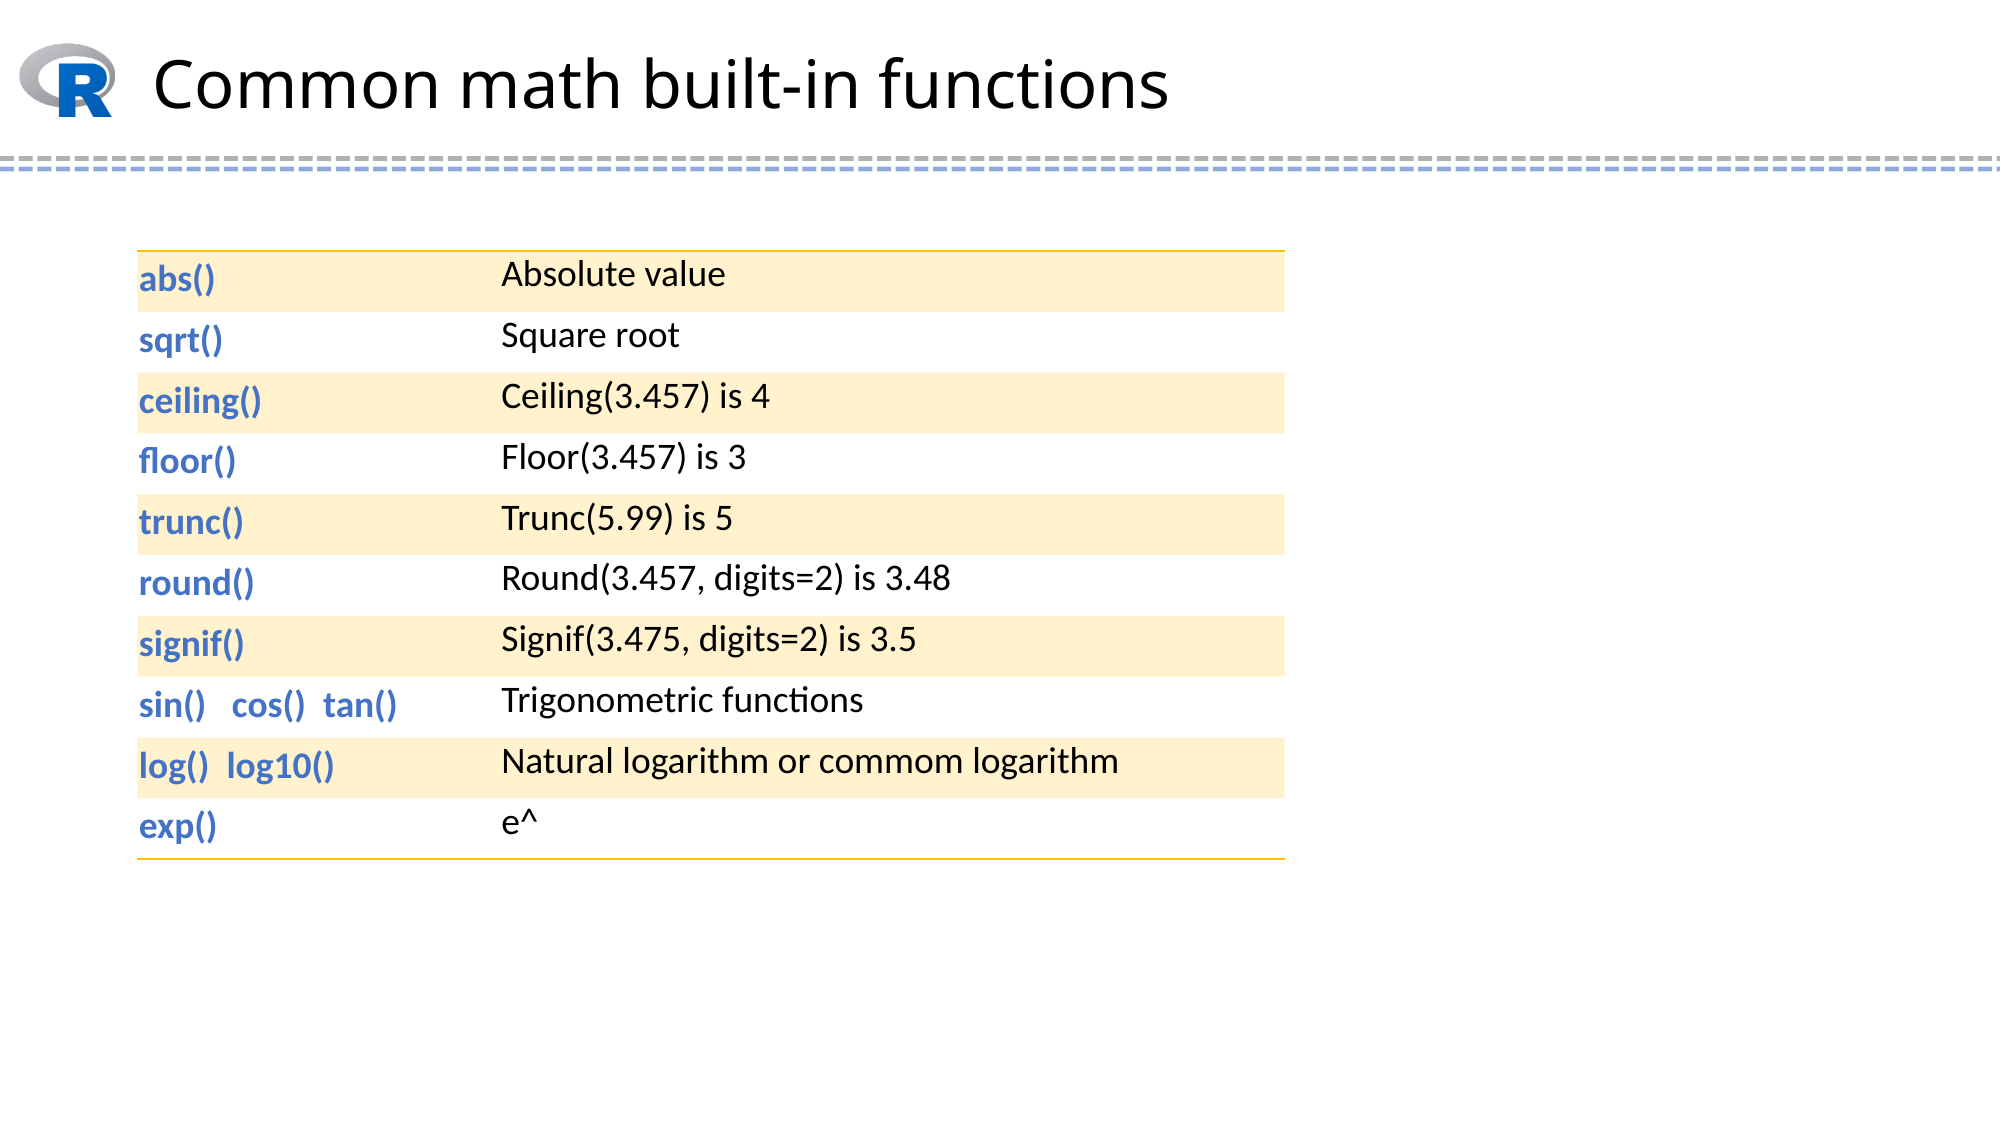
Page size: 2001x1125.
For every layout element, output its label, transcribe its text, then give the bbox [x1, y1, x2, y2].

table_cell exp() [137, 798, 486, 858]
table_cell sin() cos() tan() [137, 677, 486, 738]
table_cell Signif(3.475, digits=2) is 3.5 [486, 616, 1285, 677]
table_cell e^ [486, 798, 1285, 858]
title Common math built-in functions [137, 26, 1863, 149]
table_cell floor() [137, 433, 486, 494]
table_cell round() [137, 555, 486, 616]
table_cell sqrt() [137, 312, 486, 373]
table_cell Floor(3.457) is 3 [486, 433, 1285, 494]
table_cell Round(3.457, digits=2) is 3.48 [486, 555, 1285, 616]
table_cell Natural logarithm or commom logarithm [486, 738, 1285, 798]
table_cell trunc() [137, 494, 486, 555]
table_cell ceiling() [137, 373, 486, 433]
table_cell Ceiling(3.457) is 4 [486, 373, 1285, 433]
table_cell signif() [137, 616, 486, 677]
table_cell log() log10() [137, 738, 486, 798]
table_header abs() [137, 252, 486, 312]
table_cell Square root [486, 312, 1285, 373]
table_header Absolute value [486, 252, 1285, 312]
picture [19, 43, 115, 117]
table_cell Trunc(5.99) is 5 [486, 494, 1285, 555]
table_cell Trigonometric functions [486, 677, 1285, 738]
